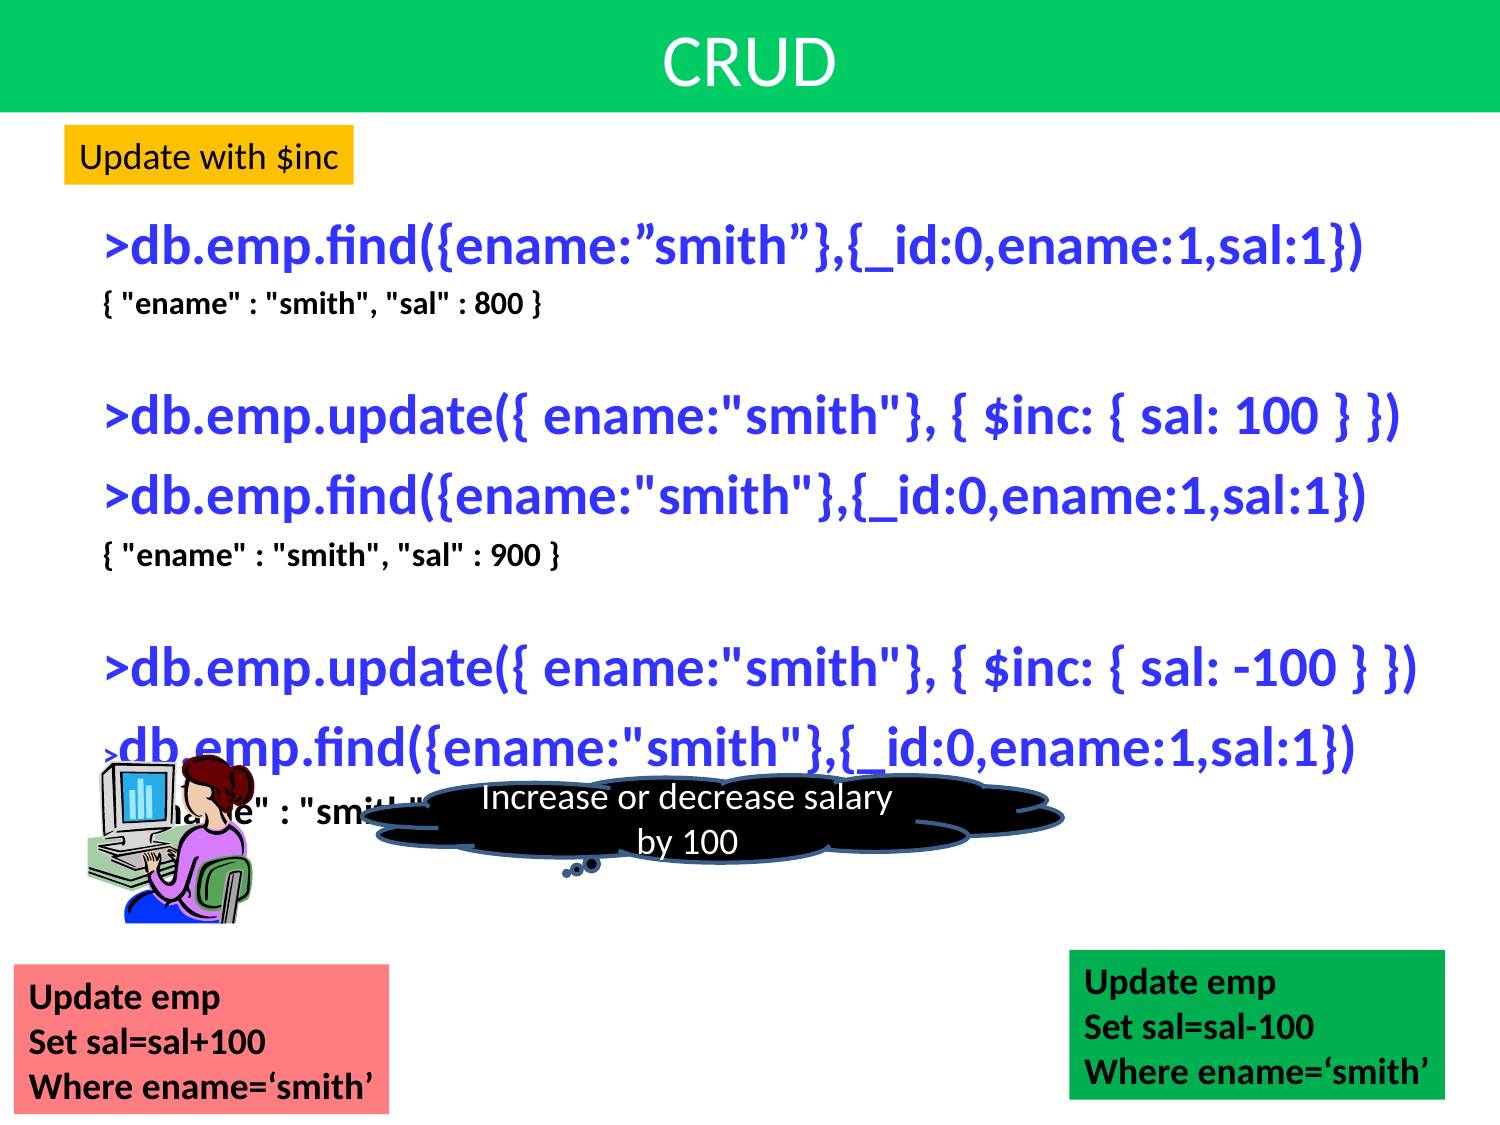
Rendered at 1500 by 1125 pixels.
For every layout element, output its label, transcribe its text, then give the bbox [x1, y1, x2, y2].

text_box Update emp Set sal=sal-100 Where ename=‘smith’ [1069, 949, 1445, 1100]
title CRUD [0, 0, 1500, 113]
list >db.emp.find({ename:”smith”},{_id:0,ename:1,sal:1}) { "ename" : "smith", "sal" : 800 } >db.emp.update({ ename:"smith"}, { $inc: { sal: 100 } }) >db.emp.find({ename:"smith"},{_id:0,ename:1,sal:1}) { "ename" : "smith", "sal" : 900 } >db.emp.update({ ename:"smith"}, { $inc: { sal: -100 } }) >db.emp.find({ename:"smith"},{_id:0,ename:1,sal:1}) { "ename" : "smith", "sal" : 800 } [87, 200, 1438, 850]
text_box Update with $inc [64, 124, 354, 185]
text_box Update emp Set sal=sal+100 Where ename=‘smith’ [13, 964, 390, 1115]
picture [87, 754, 255, 926]
text_box Increase or decrease salary by 100 [359, 773, 1065, 878]
